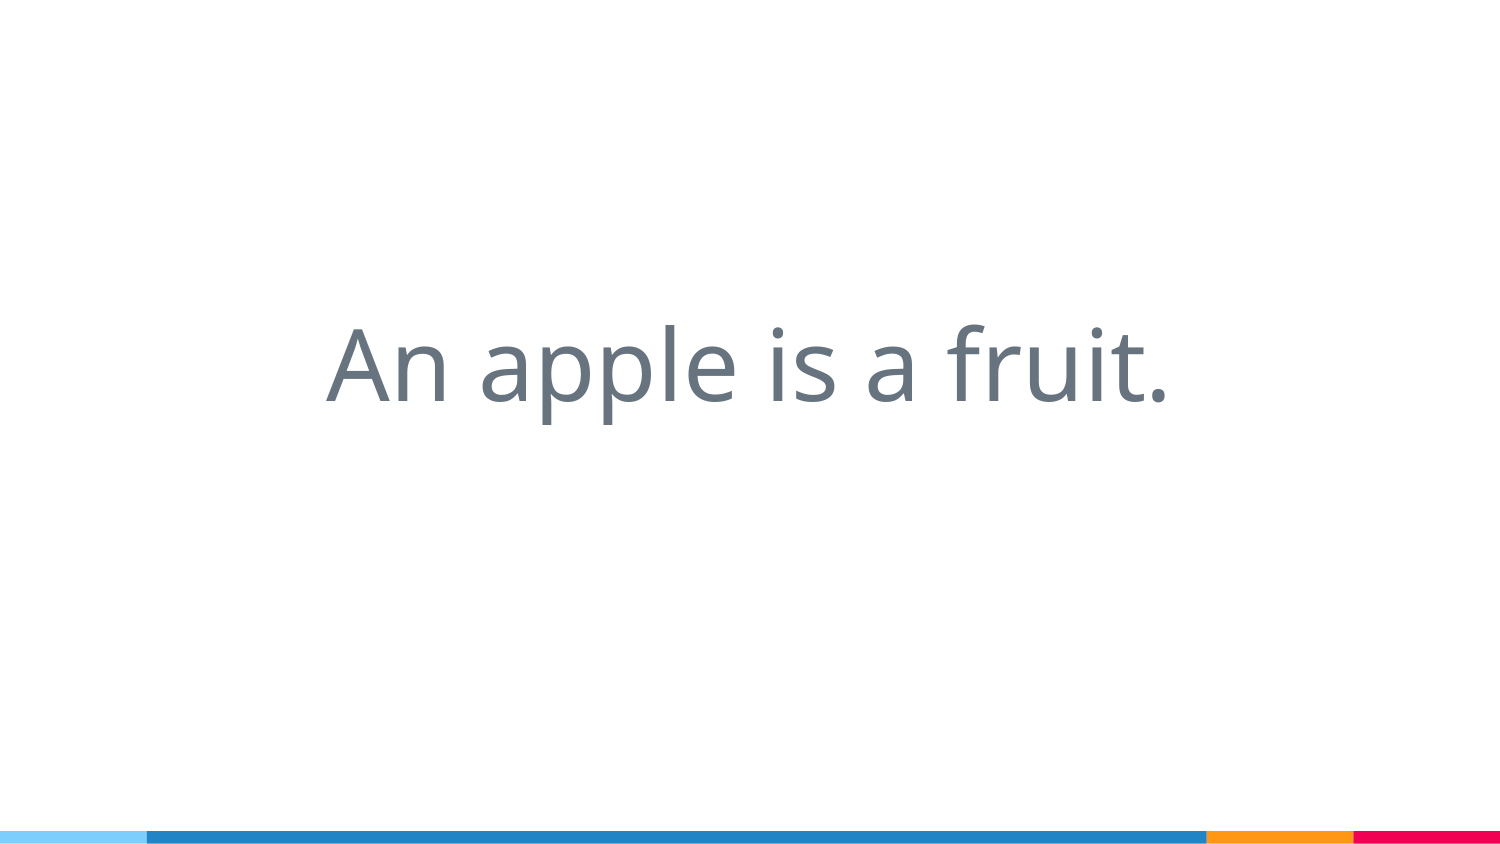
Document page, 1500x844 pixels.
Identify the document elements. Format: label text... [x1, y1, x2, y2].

list An apple is a fruit. [0, 286, 1500, 808]
